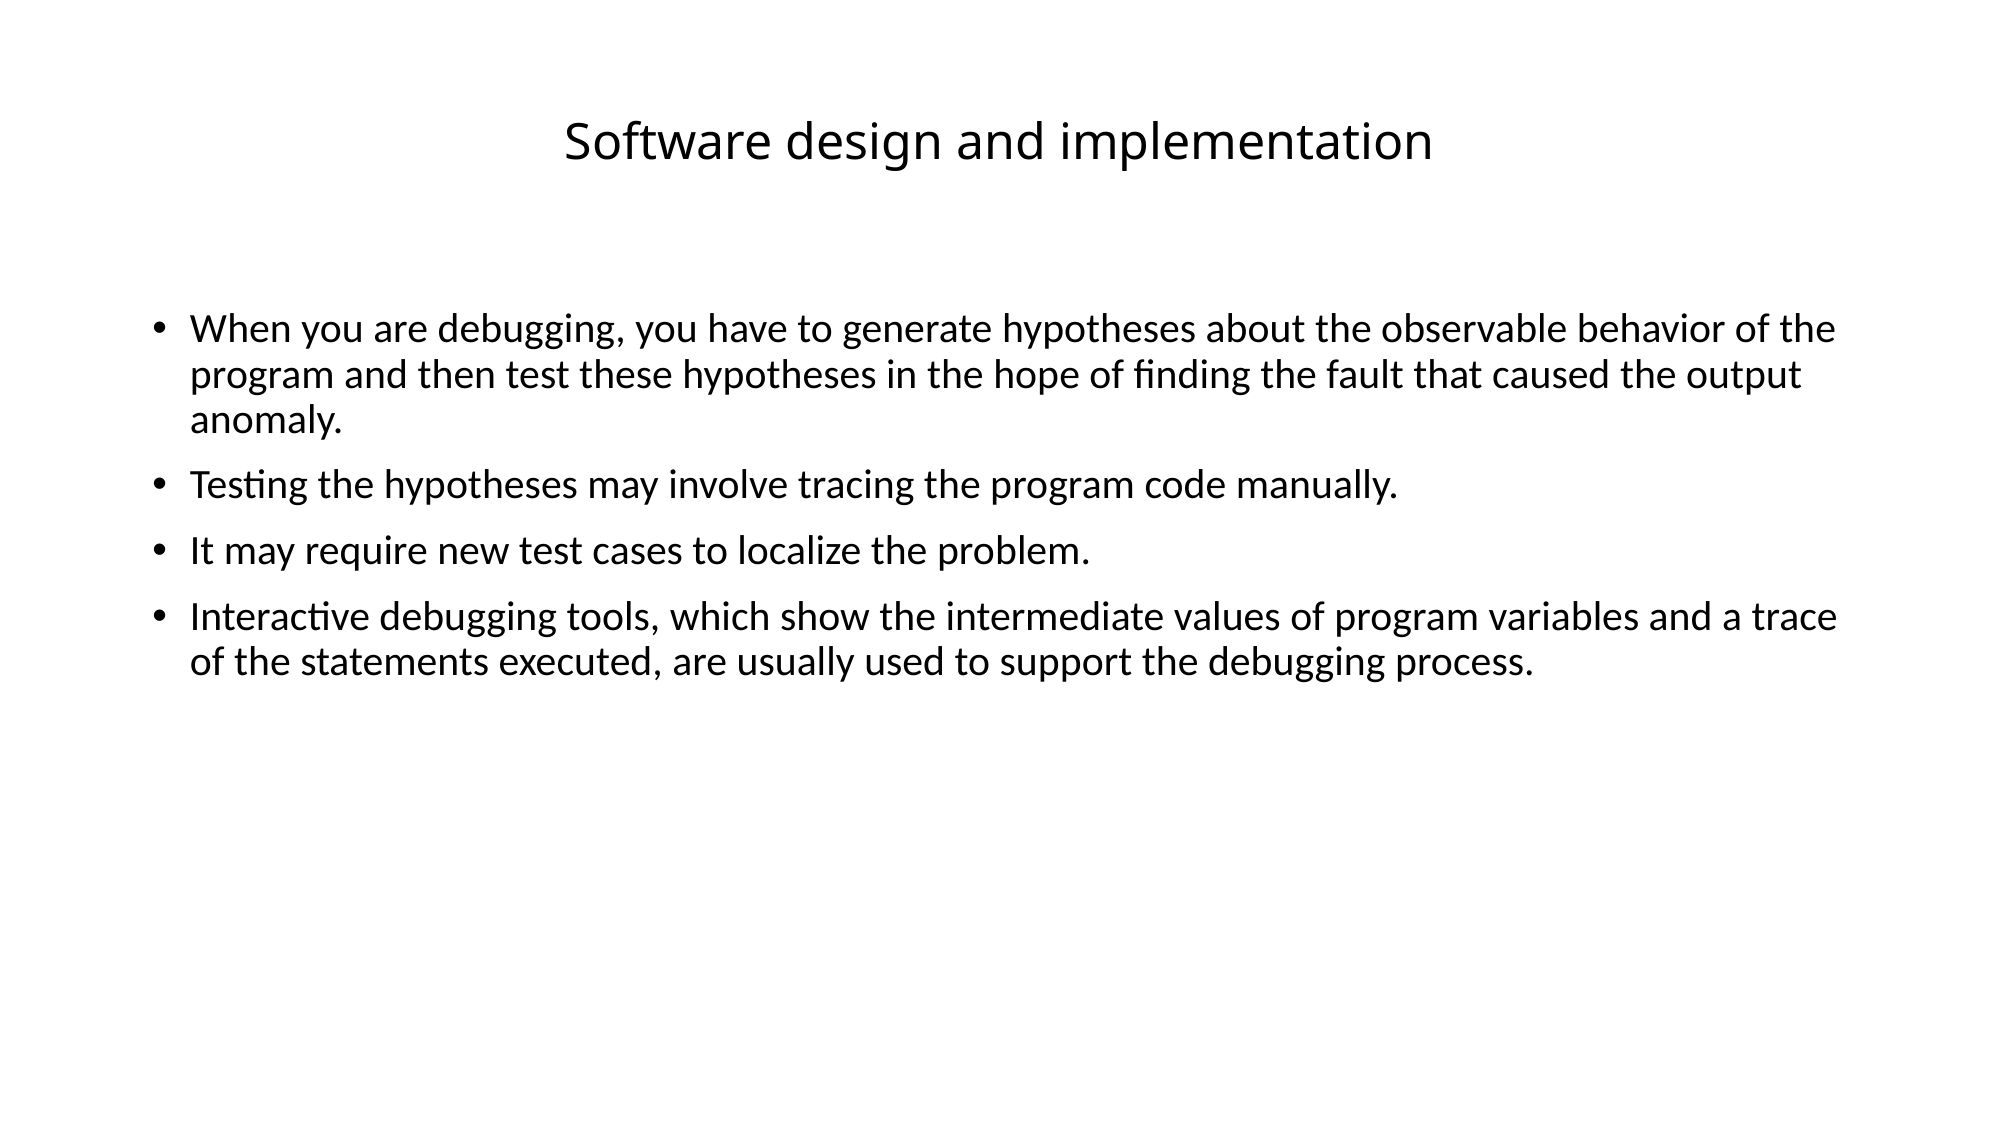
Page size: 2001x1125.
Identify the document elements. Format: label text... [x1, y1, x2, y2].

title Software design and implementation [137, 59, 1863, 227]
list When you are debugging, you have to generate hypotheses about the observable behavior of the program and then test these hypotheses in the hope of finding the fault that caused the output anomaly. Testing the hypotheses may involve tracing the program code manually. It may require new test cases to localize the problem. Interactive debugging tools, which show the intermediate values of program variables and a trace of the statements executed, are usually used to support the debugging process. [137, 299, 1863, 1014]
